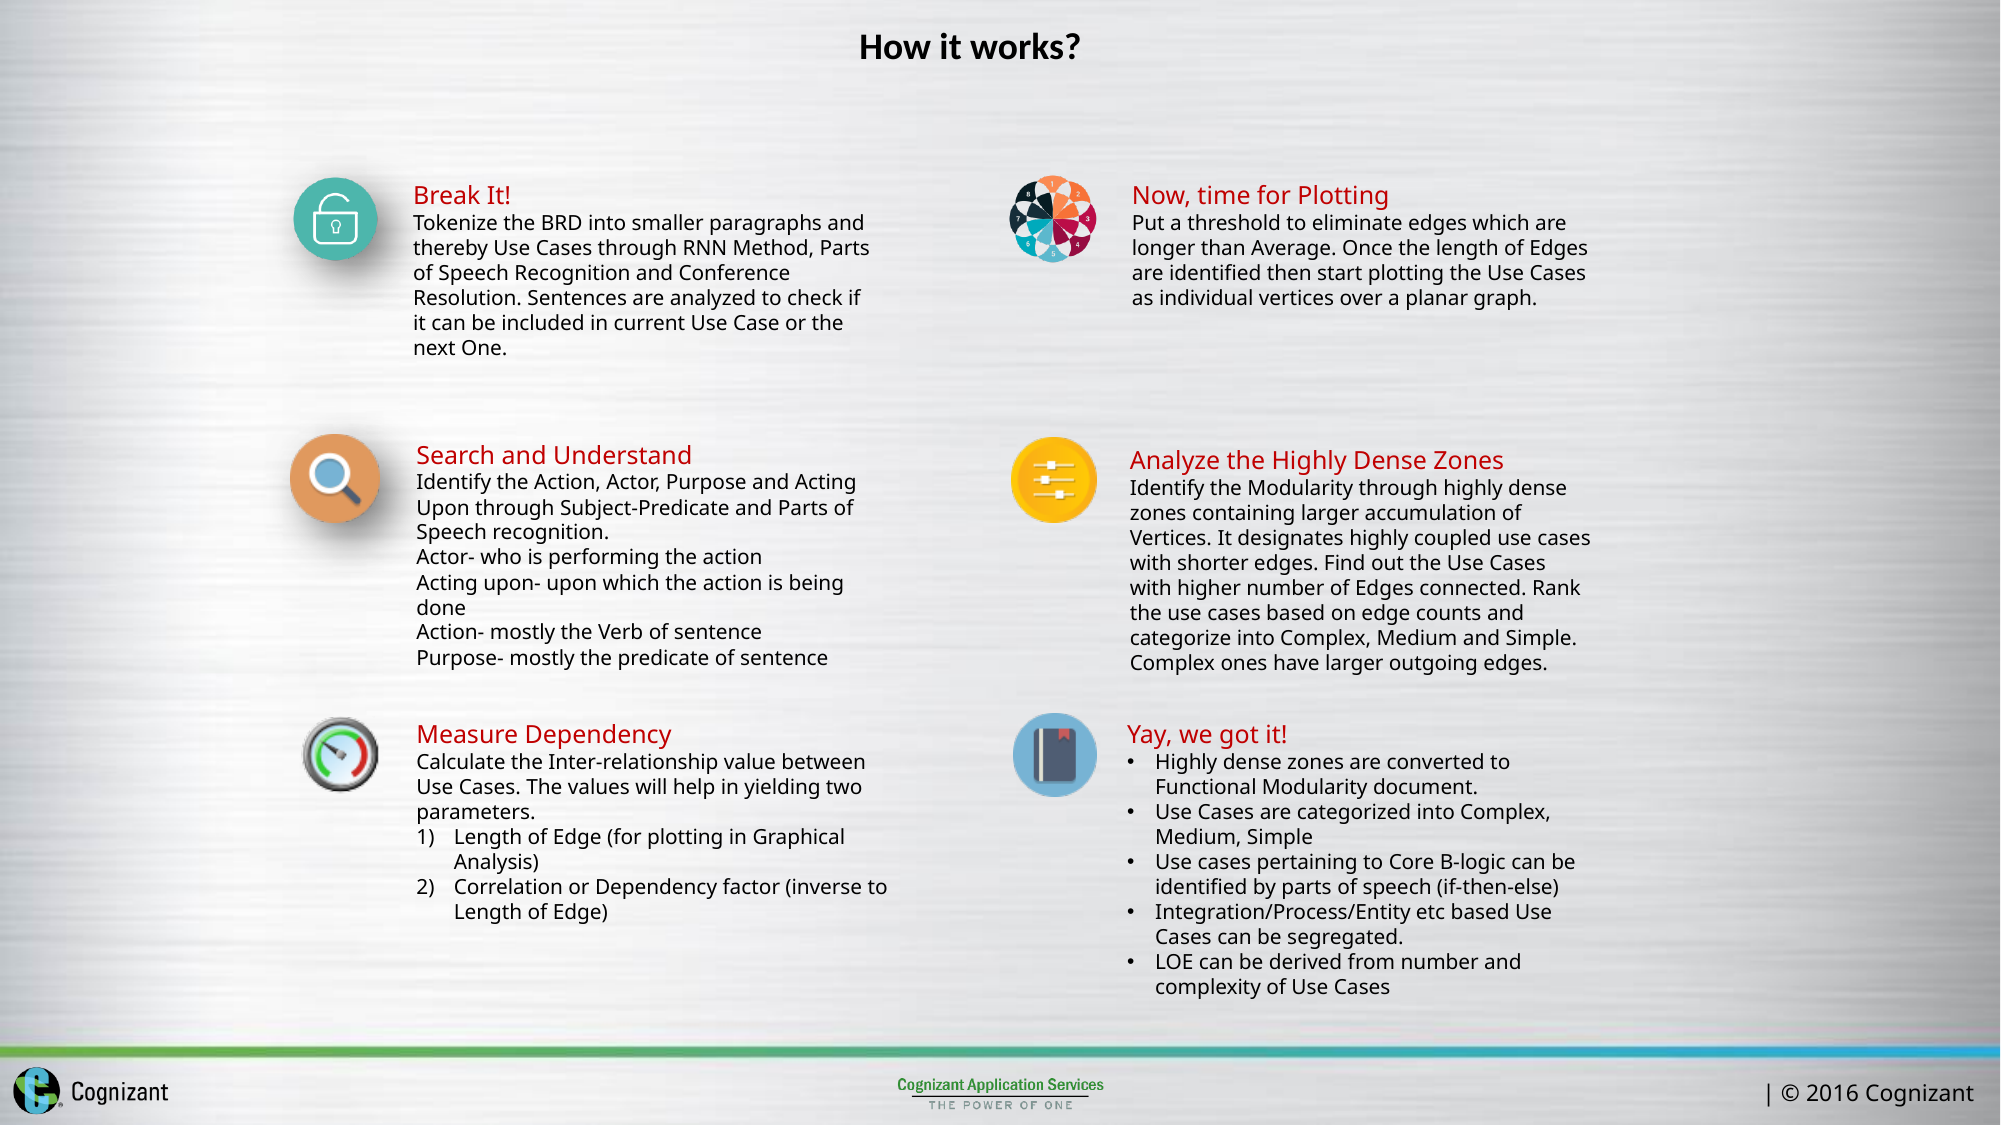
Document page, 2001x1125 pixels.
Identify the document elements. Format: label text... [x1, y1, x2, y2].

picture [0, 0, 2001, 1125]
text_box Break It! Tokenize the BRD into smaller paragraphs and thereby Use Cases through RNN Method, Parts of Speech Recognition and Conference Resolution. Sentences are analyzed to check if it can be included in current Use Case or the next One. [398, 172, 890, 368]
text_box Measure Dependency Calculate the Inter-relationship value between Use Cases. The values will help in yielding two parameters. Length of Edge (for plotting in Graphical Analysis) Correlation or Dependency factor (inverse to Length of Edge) [401, 711, 910, 932]
text_box Now, time for Plotting Put a threshold to eliminate edges which are longer than Average. Once the length of Edges are identified then start plotting the Use Cases as individual vertices over a planar graph. [1117, 172, 1608, 318]
text_box Search and Understand Identify the Action, Actor, Purpose and Acting Upon through Subject-Predicate and Parts of Speech recognition. Actor- who is performing the action Acting upon- upon which the action is being done Action- mostly the Verb of sentence Purpose- mostly the predicate of sentence [401, 431, 910, 677]
title How it works? [70, 14, 1871, 75]
text_box Yay, we got it! Highly dense zones are converted to Functional Modularity document. Use Cases are categorized into Complex, Medium, Simple Use cases pertaining to Core B-logic can be identified by parts of speech (if-then-else) Integration/Process/Entity etc based Use Cases can be segregated. LOE can be derived from number and complexity of Use Cases [1112, 711, 1604, 1007]
text_box Analyze the Highly Dense Zones Identify the Modularity through highly dense zones containing larger accumulation of Vertices. It designates highly coupled use cases with shorter edges. Find out the Use Cases with higher number of Edges connected. Rank the use cases based on edge counts and categorize into Complex, Medium and Simple. Complex ones have larger outgoing edges. [1115, 437, 1606, 682]
